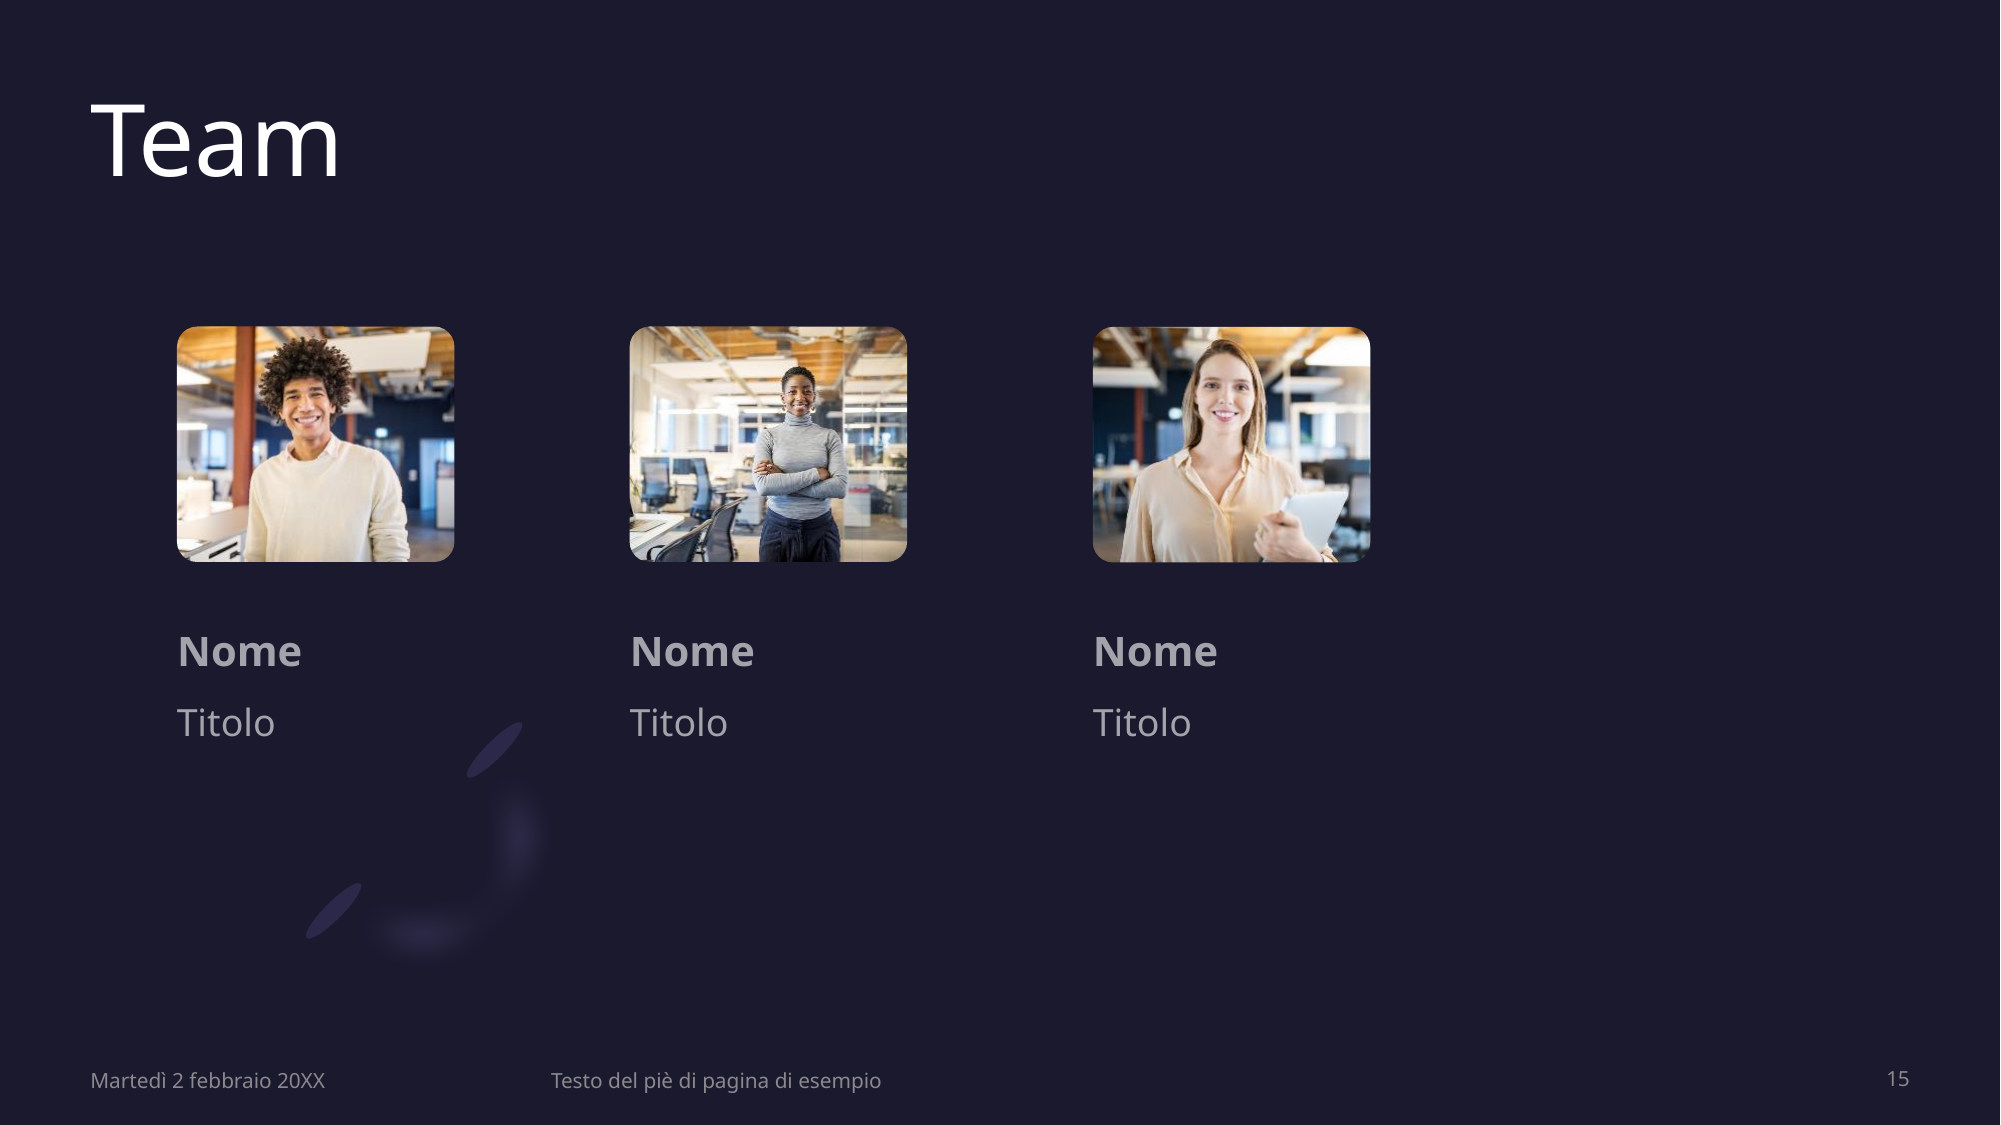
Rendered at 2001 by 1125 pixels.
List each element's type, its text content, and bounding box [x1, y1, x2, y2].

list Titolo [176, 694, 458, 800]
picture [629, 326, 908, 563]
list Nome [629, 620, 911, 681]
list Titolo [1092, 694, 1374, 800]
list Titolo [629, 694, 911, 800]
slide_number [90, 1067, 522, 1093]
picture [176, 326, 455, 563]
list Nome [1092, 620, 1374, 681]
slide_number 15 [1632, 1067, 1910, 1093]
list Nome [177, 620, 458, 681]
footer Testo del piè di pagina di esempio [551, 1067, 1598, 1093]
title Team [90, 90, 1449, 296]
picture [1092, 326, 1371, 563]
